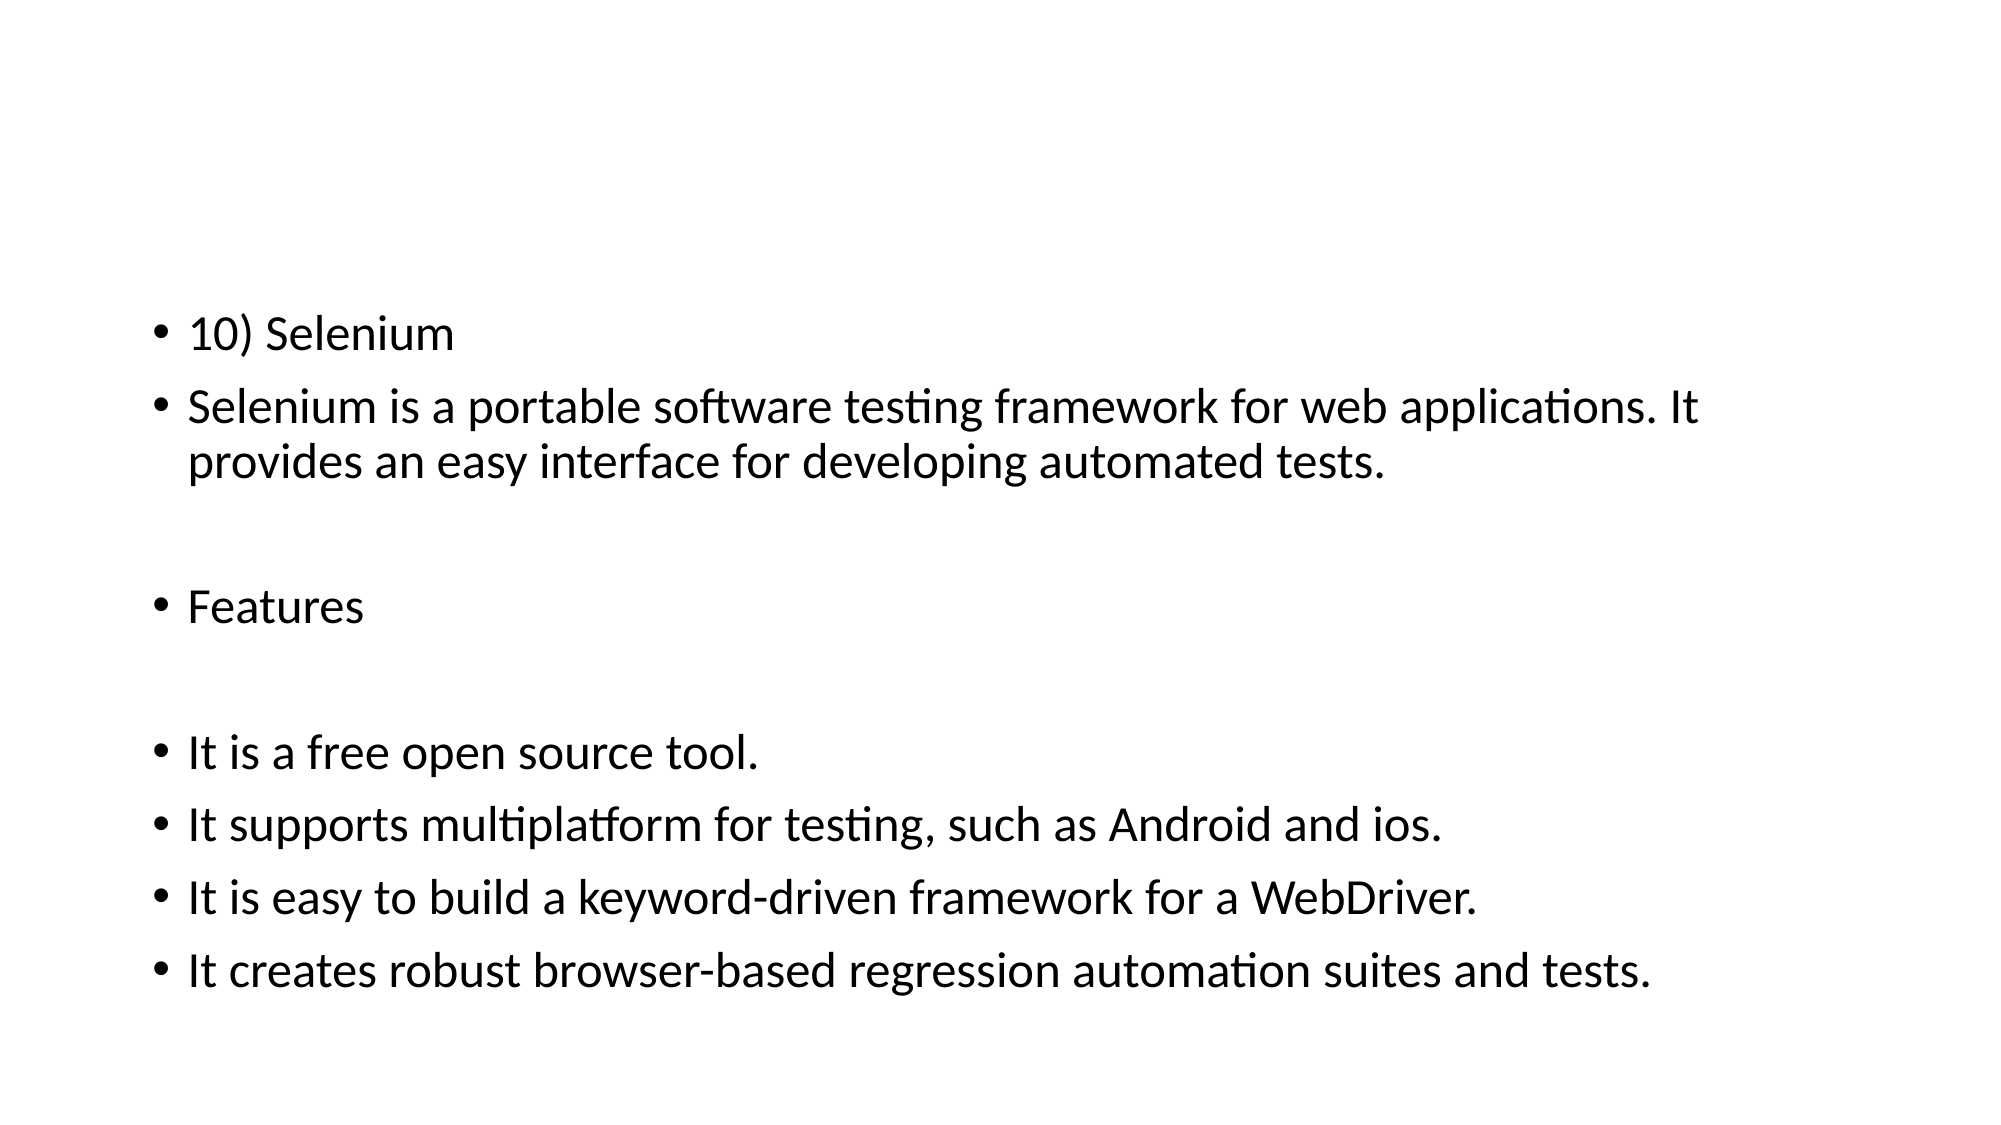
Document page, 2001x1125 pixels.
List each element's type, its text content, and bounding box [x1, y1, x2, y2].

list 10) Selenium Selenium is a portable software testing framework for web applications. It provides an easy interface for developing automated tests. Features It is a free open source tool. It supports multiplatform for testing, such as Android and ios. It is easy to build a keyword-driven framework for a WebDriver. It creates robust browser-based regression automation suites and tests. [137, 299, 1863, 1014]
